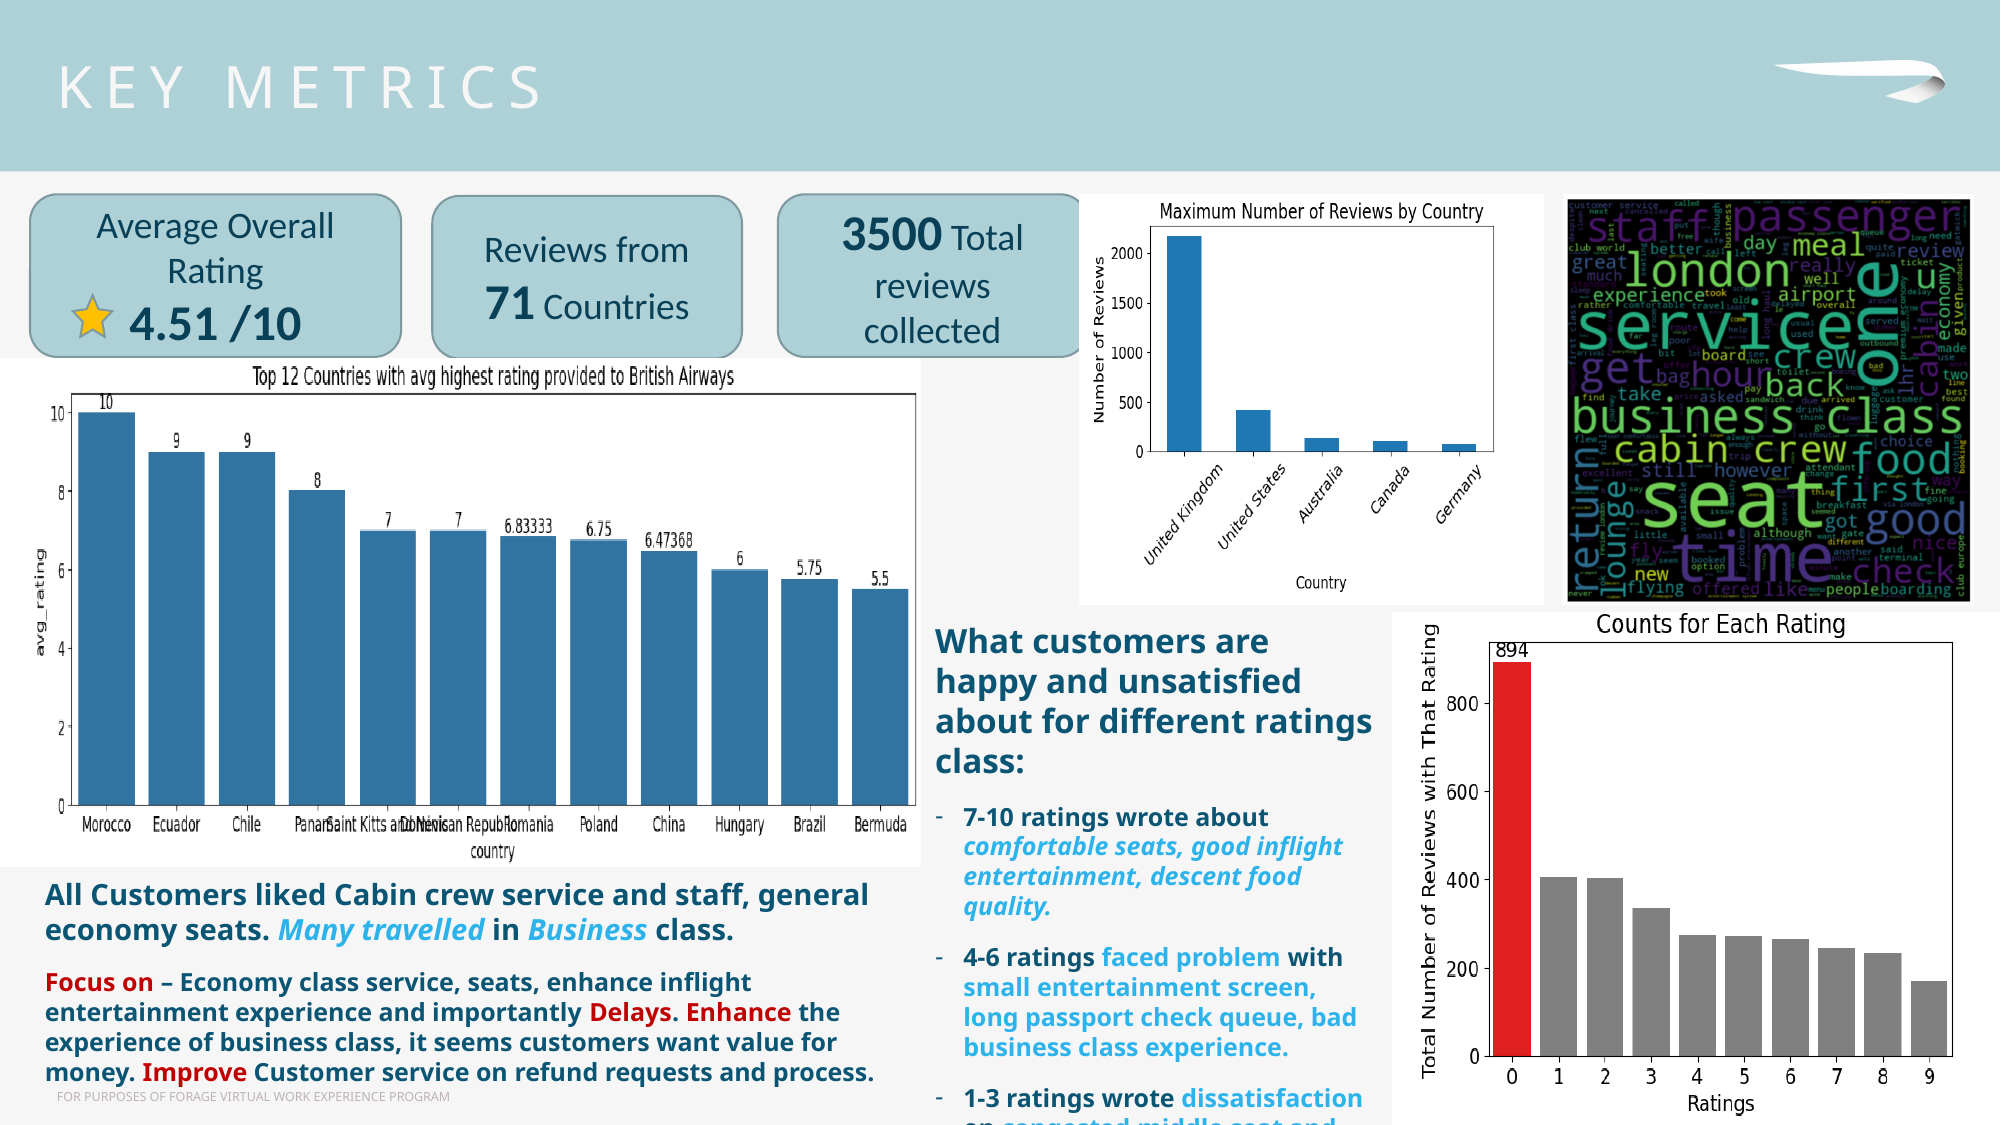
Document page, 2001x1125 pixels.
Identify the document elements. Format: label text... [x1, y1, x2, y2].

title Key metrics [56, 53, 1500, 126]
picture [1773, 60, 1945, 103]
list All Customers liked Cabin crew service and staff, general economy seats. Many travelled in Business class. Focus on – Economy class service, seats, enhance inflight entertainment experience and importantly Delays. Enhance the experience of business class, it seems customers want value for money. Improve Customer service on refund requests and process. [30, 868, 893, 1091]
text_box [30, 194, 402, 357]
text_box 3500 Total reviews collected [776, 193, 1079, 358]
picture [1079, 194, 1544, 605]
picture [0, 358, 921, 868]
text_box What customers are happy and unsatisfied about for different ratings class: 7-10 ratings wrote about comfortable seats, good inflight entertainment, descent food quality. 4-6 ratings faced problem with small entertainment screen, long passport check queue, bad business class experience. 1-3 ratings wrote dissatisfaction on congested middle seat and small screen while they liked the seats and the food. [920, 613, 1392, 1088]
text_box Reviews from 71 Countries [431, 194, 744, 358]
picture [1392, 612, 2000, 1125]
picture [1562, 194, 1974, 605]
